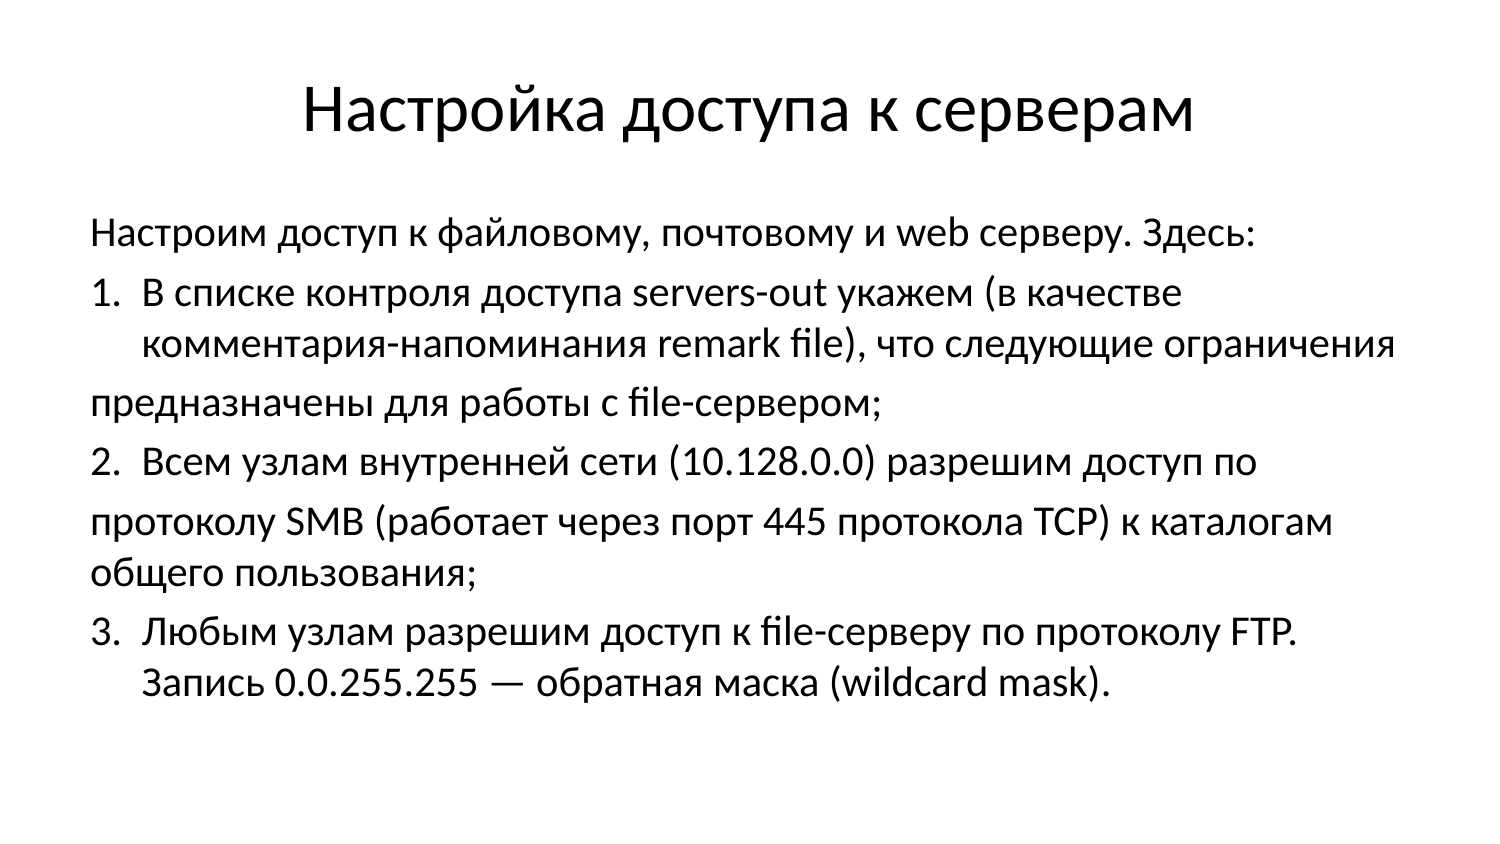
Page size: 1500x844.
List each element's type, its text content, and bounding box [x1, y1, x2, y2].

list Настроим доступ к файловому, почтовому и web серверу. Здесь: В списке контроля доступа servers-out укажем (в качестве комментария-напоминания remark file), что следующие ограничения предназначены для работы с file-сервером; Всем узлам внутренней сети (10.128.0.0) разрешим доступ по протоколу SMB (работает через порт 445 протокола TCP) к каталогам общего пользования; Любым узлам разрешим доступ к file-серверу по протоколу FTP. Запись 0.0.255.255 — обратная маска (wildcard mask). [75, 196, 1425, 754]
title Настройка доступа к серверам [75, 33, 1425, 175]
